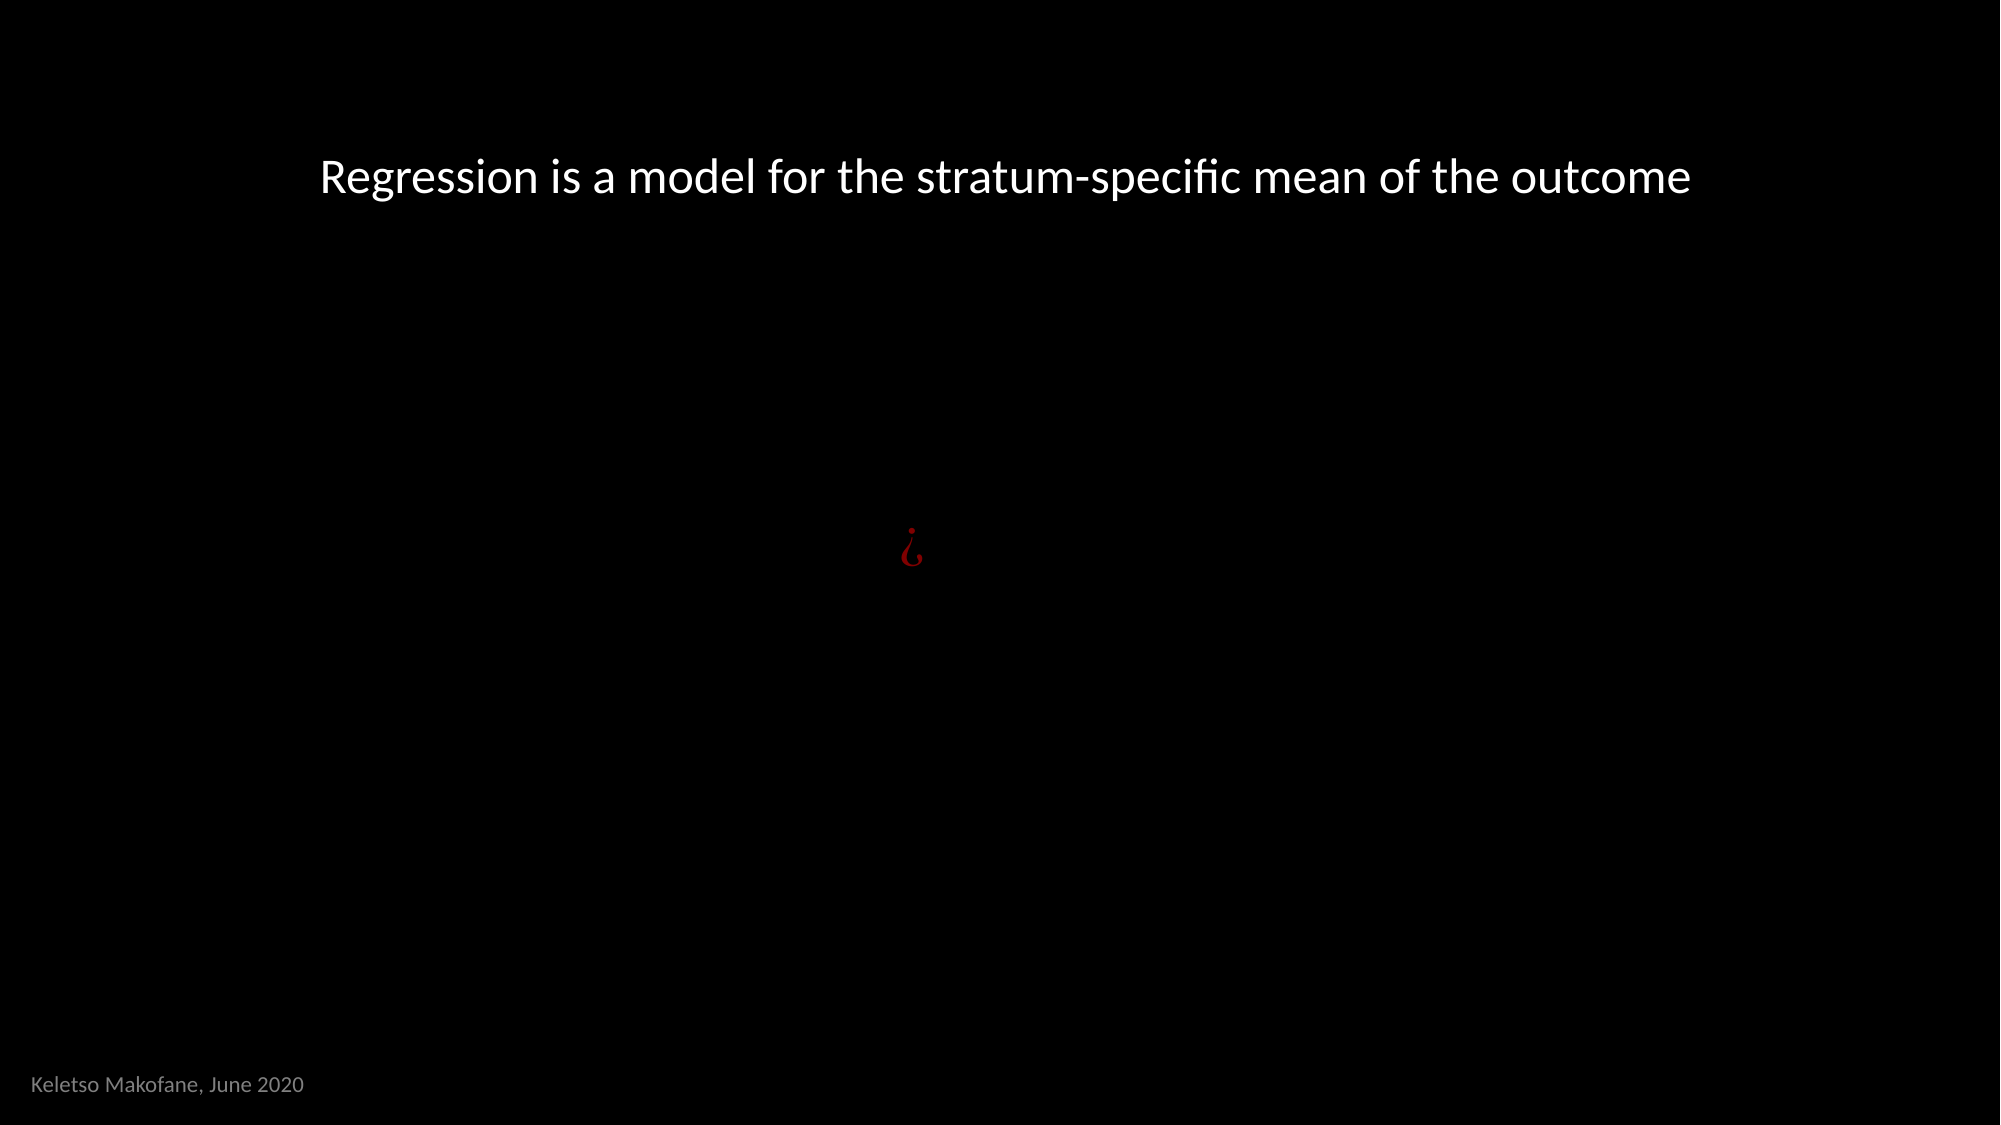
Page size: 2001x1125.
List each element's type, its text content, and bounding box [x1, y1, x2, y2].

text_box Regression is a model for the stratum-specific mean of the outcome [304, 135, 1708, 211]
text_box Keletso Makofane, June 2020 [16, 1061, 320, 1105]
